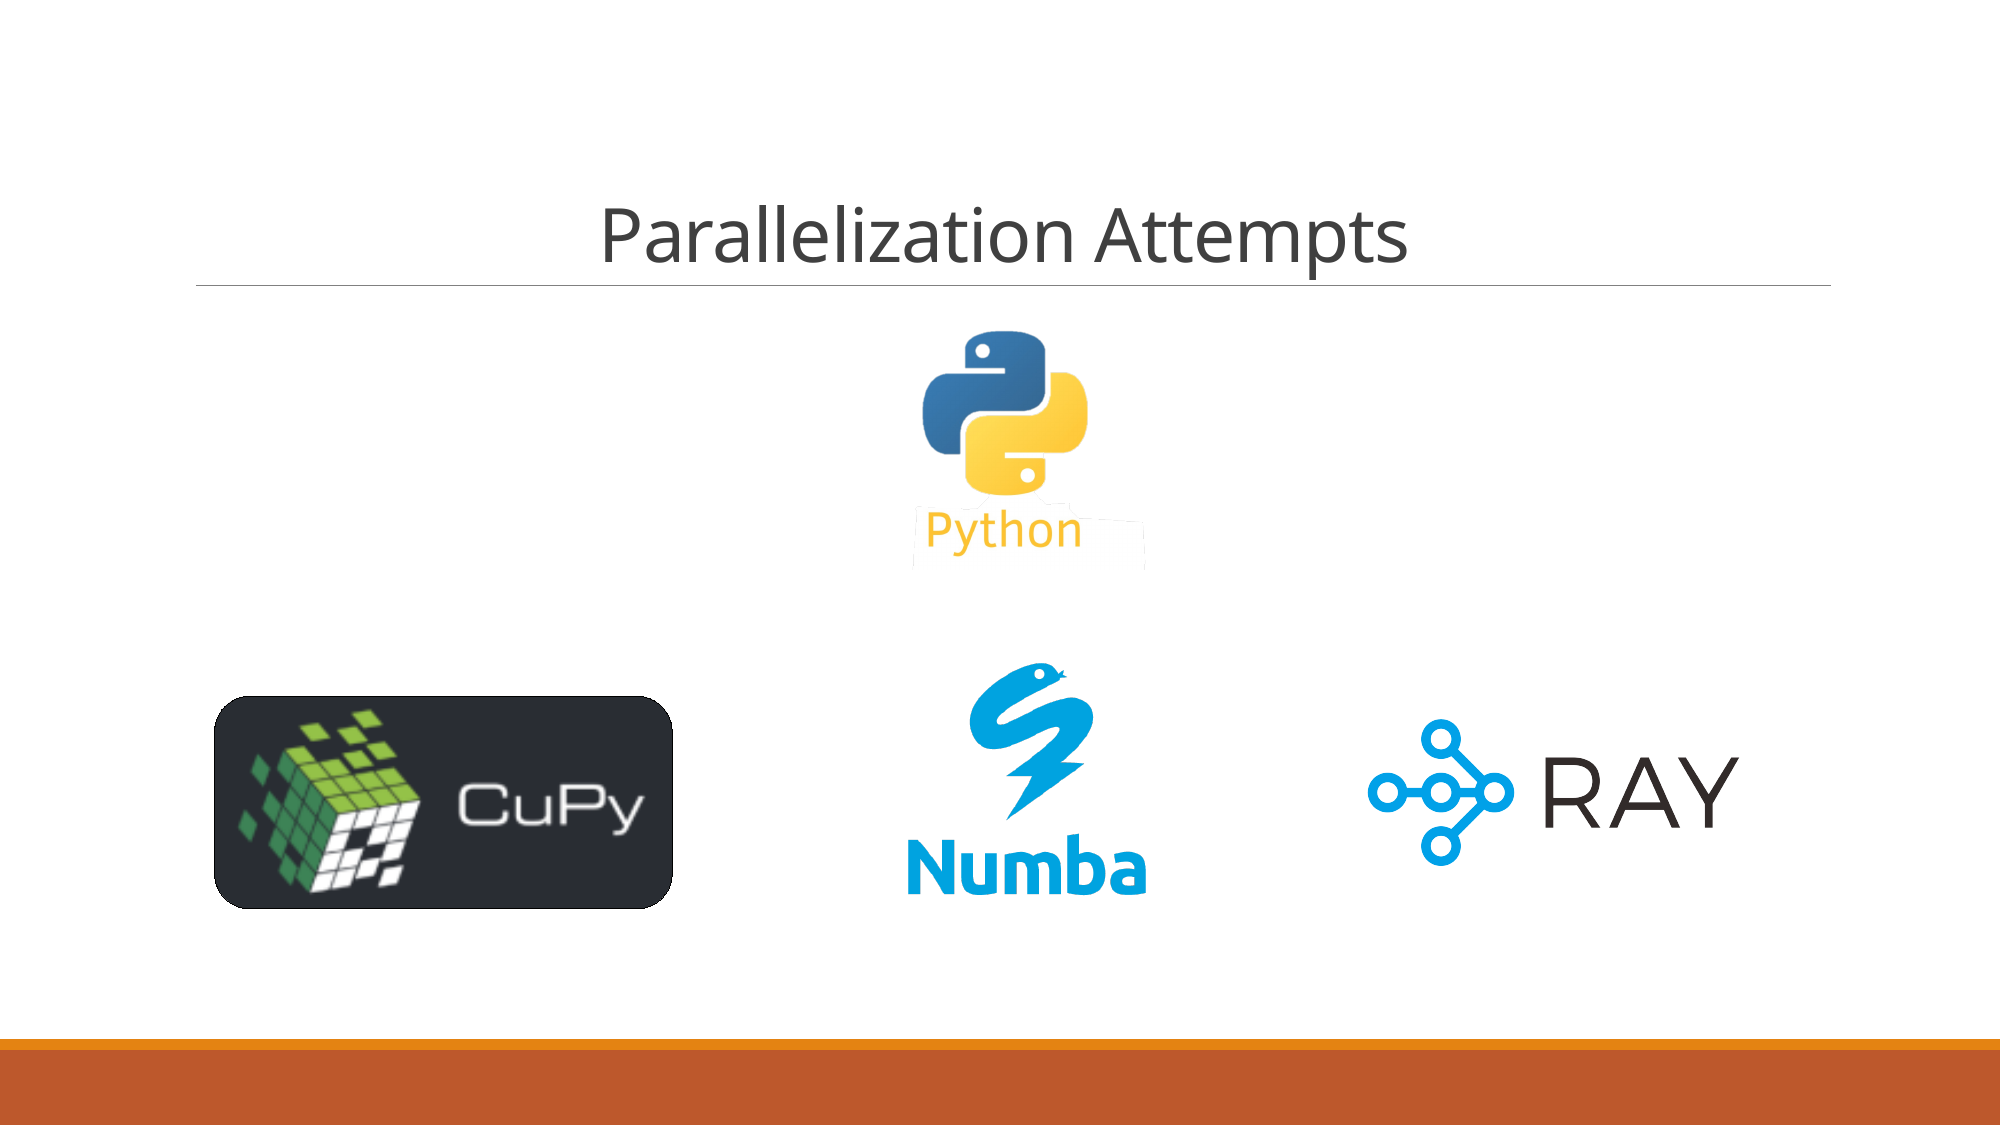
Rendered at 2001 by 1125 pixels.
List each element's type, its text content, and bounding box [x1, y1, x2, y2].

text_box Parallelization Attempts [179, 46, 1830, 285]
picture [214, 695, 673, 910]
picture [751, 284, 1259, 571]
picture [895, 650, 1158, 912]
picture [1321, 676, 1786, 910]
